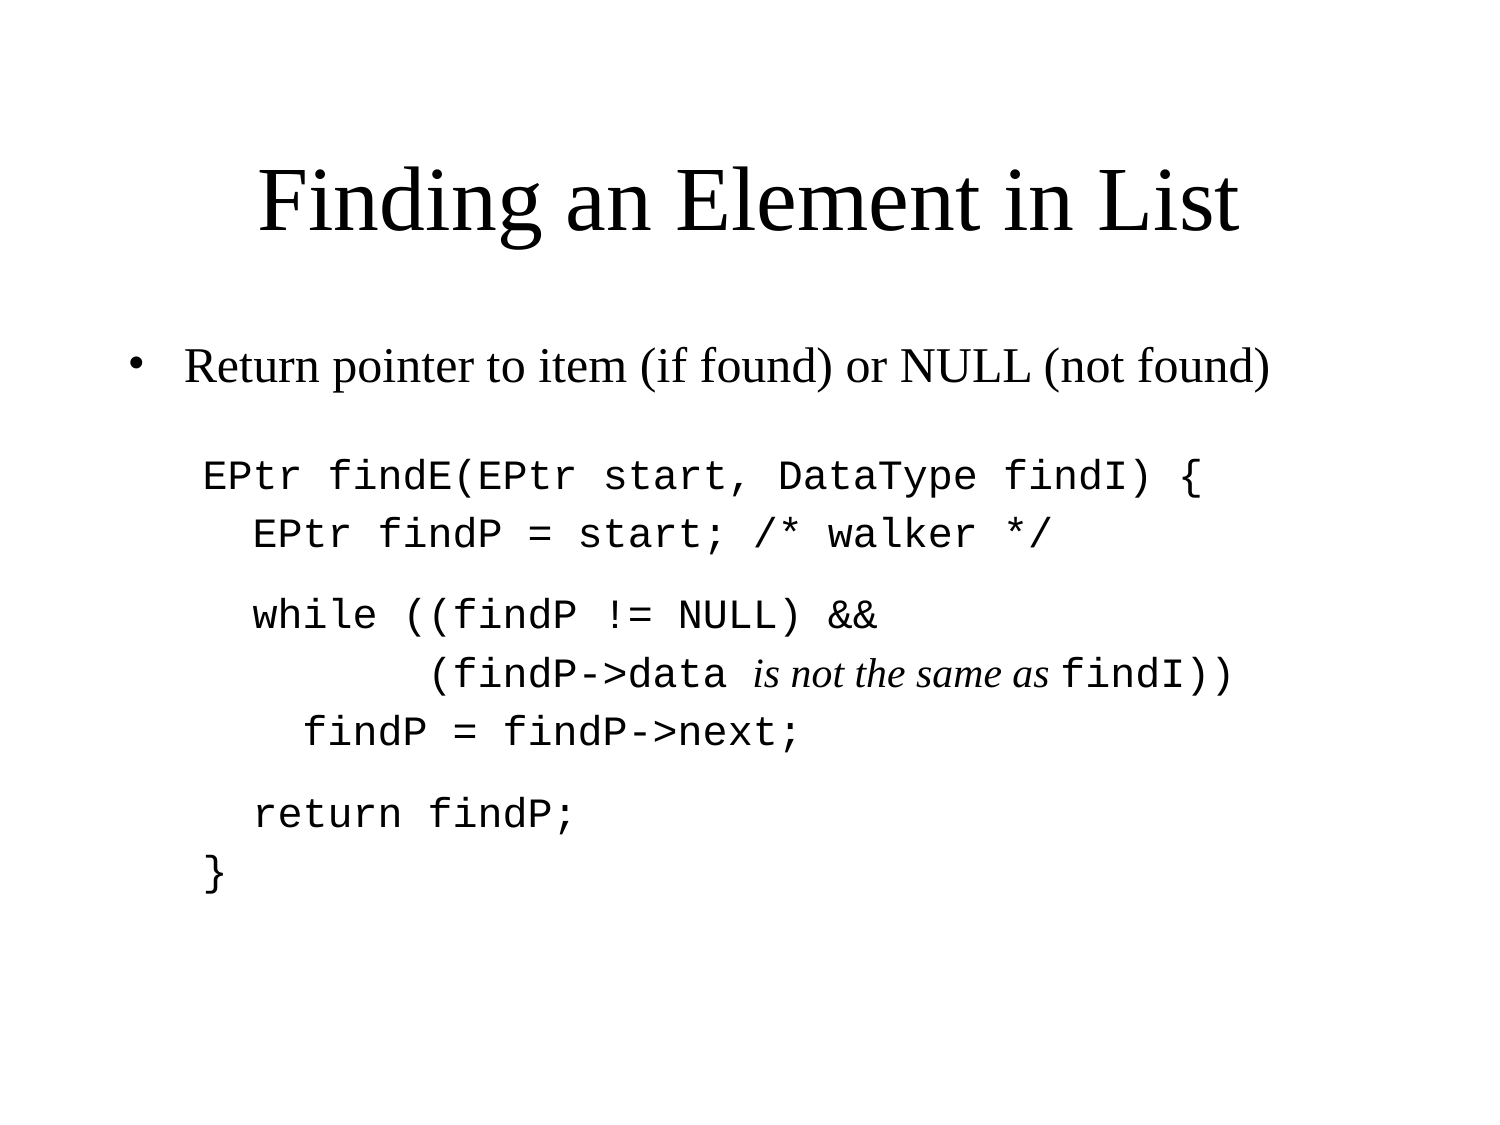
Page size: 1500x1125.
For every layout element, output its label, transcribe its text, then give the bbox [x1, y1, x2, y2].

list Return pointer to item (if found) or NULL (not found) EPtr findE(EPtr start, DataType findI) { EPtr findP = start; /* walker */ while ((findP != NULL) && (findP->data is not the same as findI)) findP = findP->next; return findP; } [112, 324, 1388, 1000]
title Finding an Element in List [112, 99, 1388, 288]
